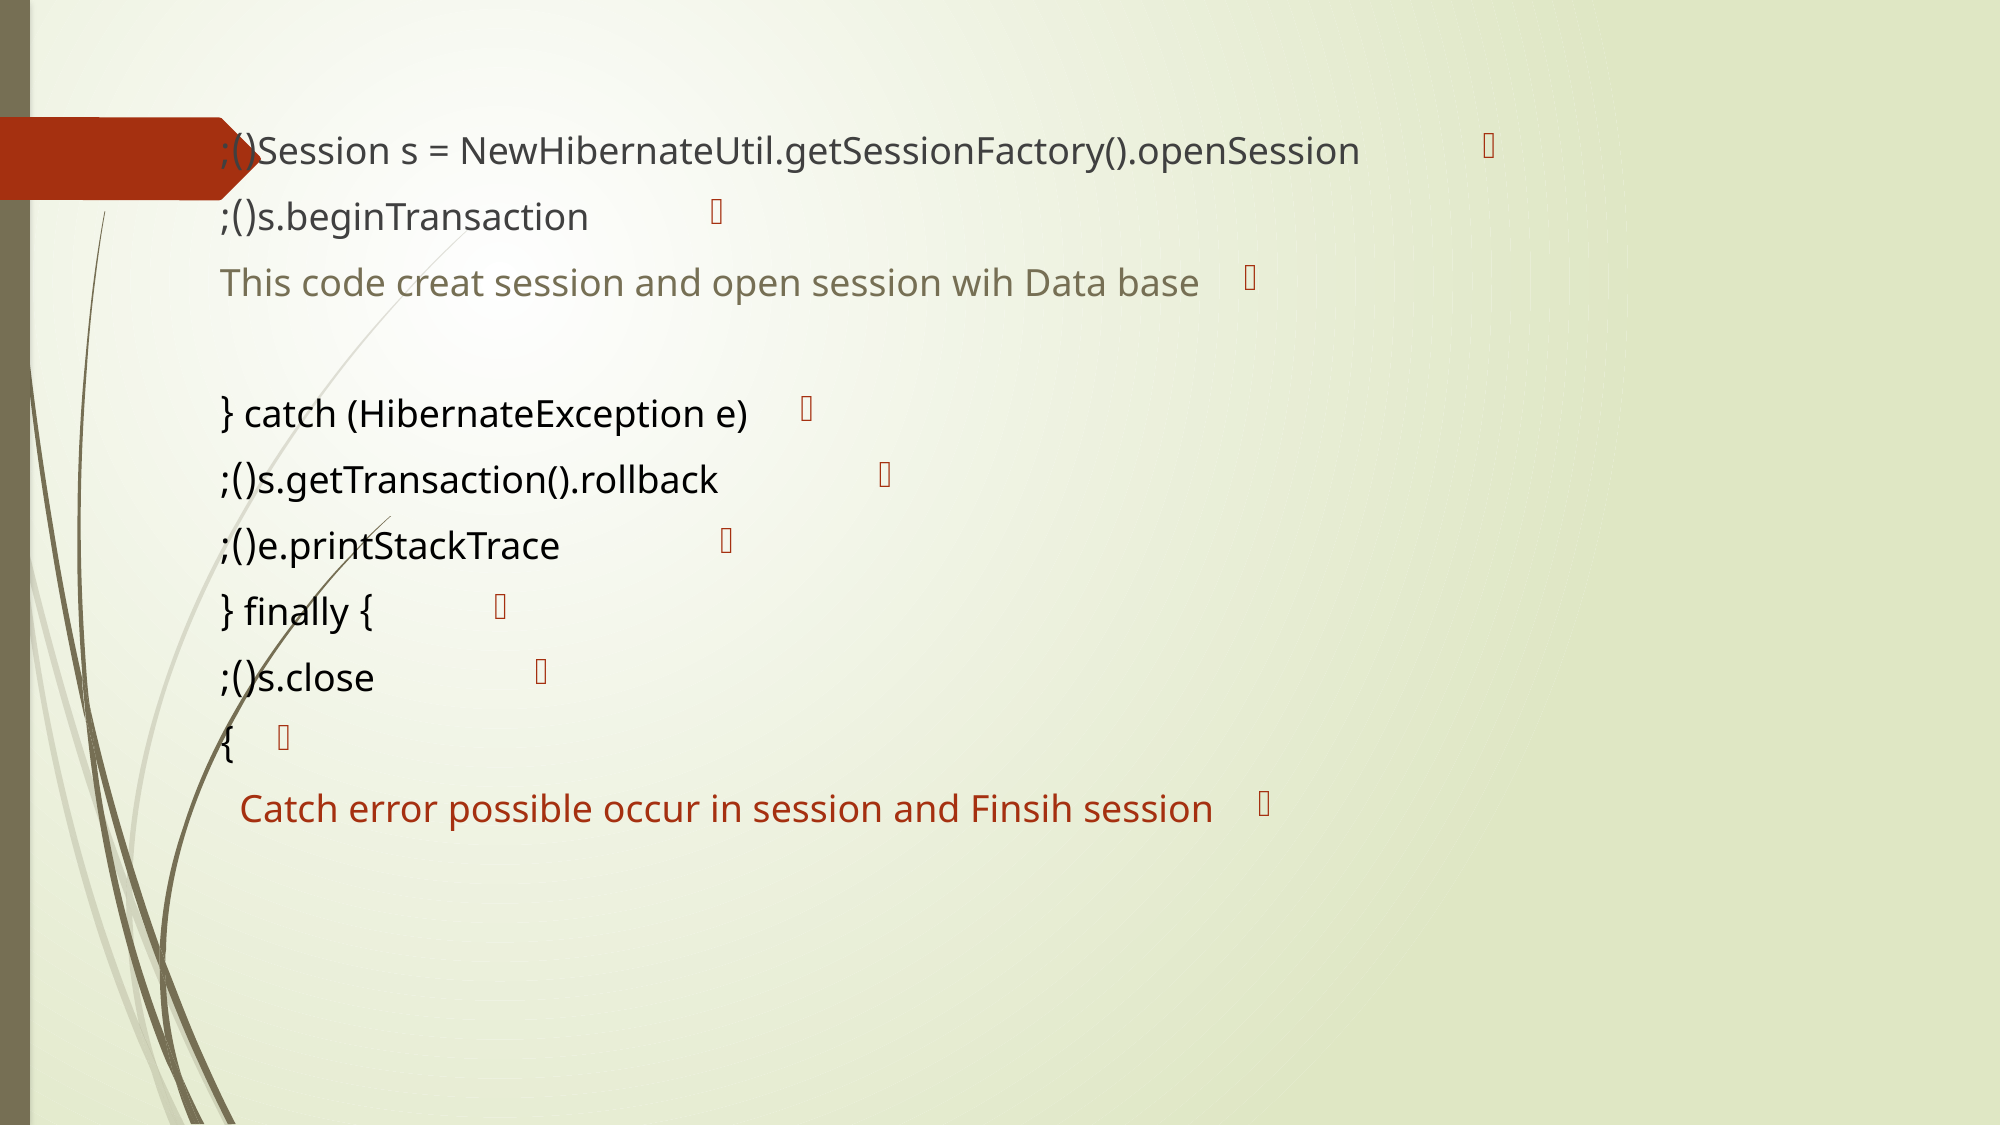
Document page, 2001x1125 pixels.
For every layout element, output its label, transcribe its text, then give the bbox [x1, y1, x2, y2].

list Session s = NewHibernateUtil.getSessionFactory().openSession(); s.beginTransaction(); This code creat session and open session wih Data base catch (HibernateException e) { s.getTransaction().rollback(); e.printStackTrace(); } finally { s.close(); } Catch error possible occur in session and Finsih session [204, 53, 1888, 970]
